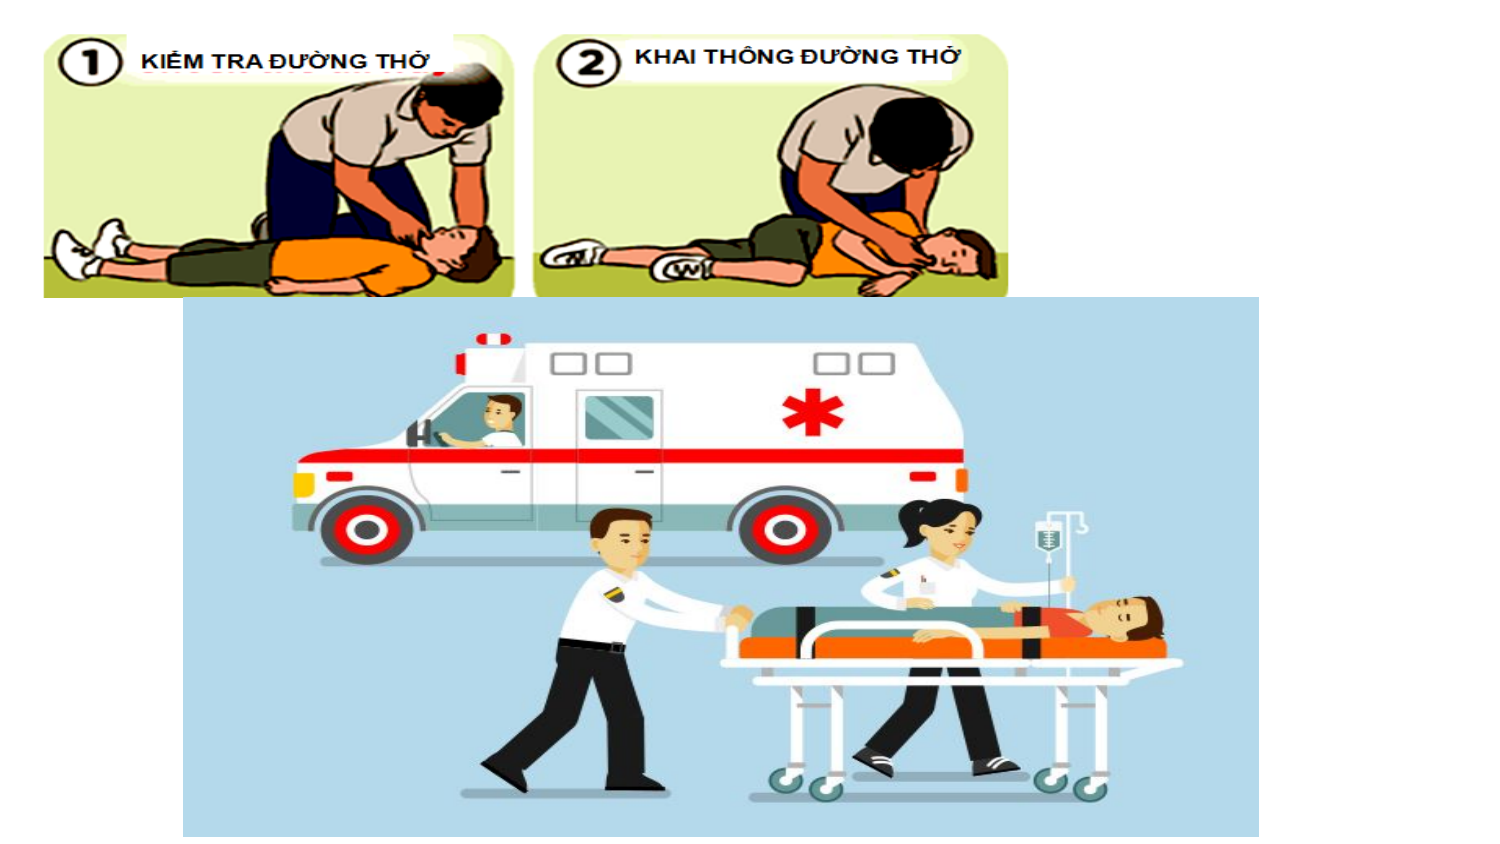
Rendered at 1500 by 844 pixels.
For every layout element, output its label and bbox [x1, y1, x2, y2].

picture [40, 32, 1260, 838]
